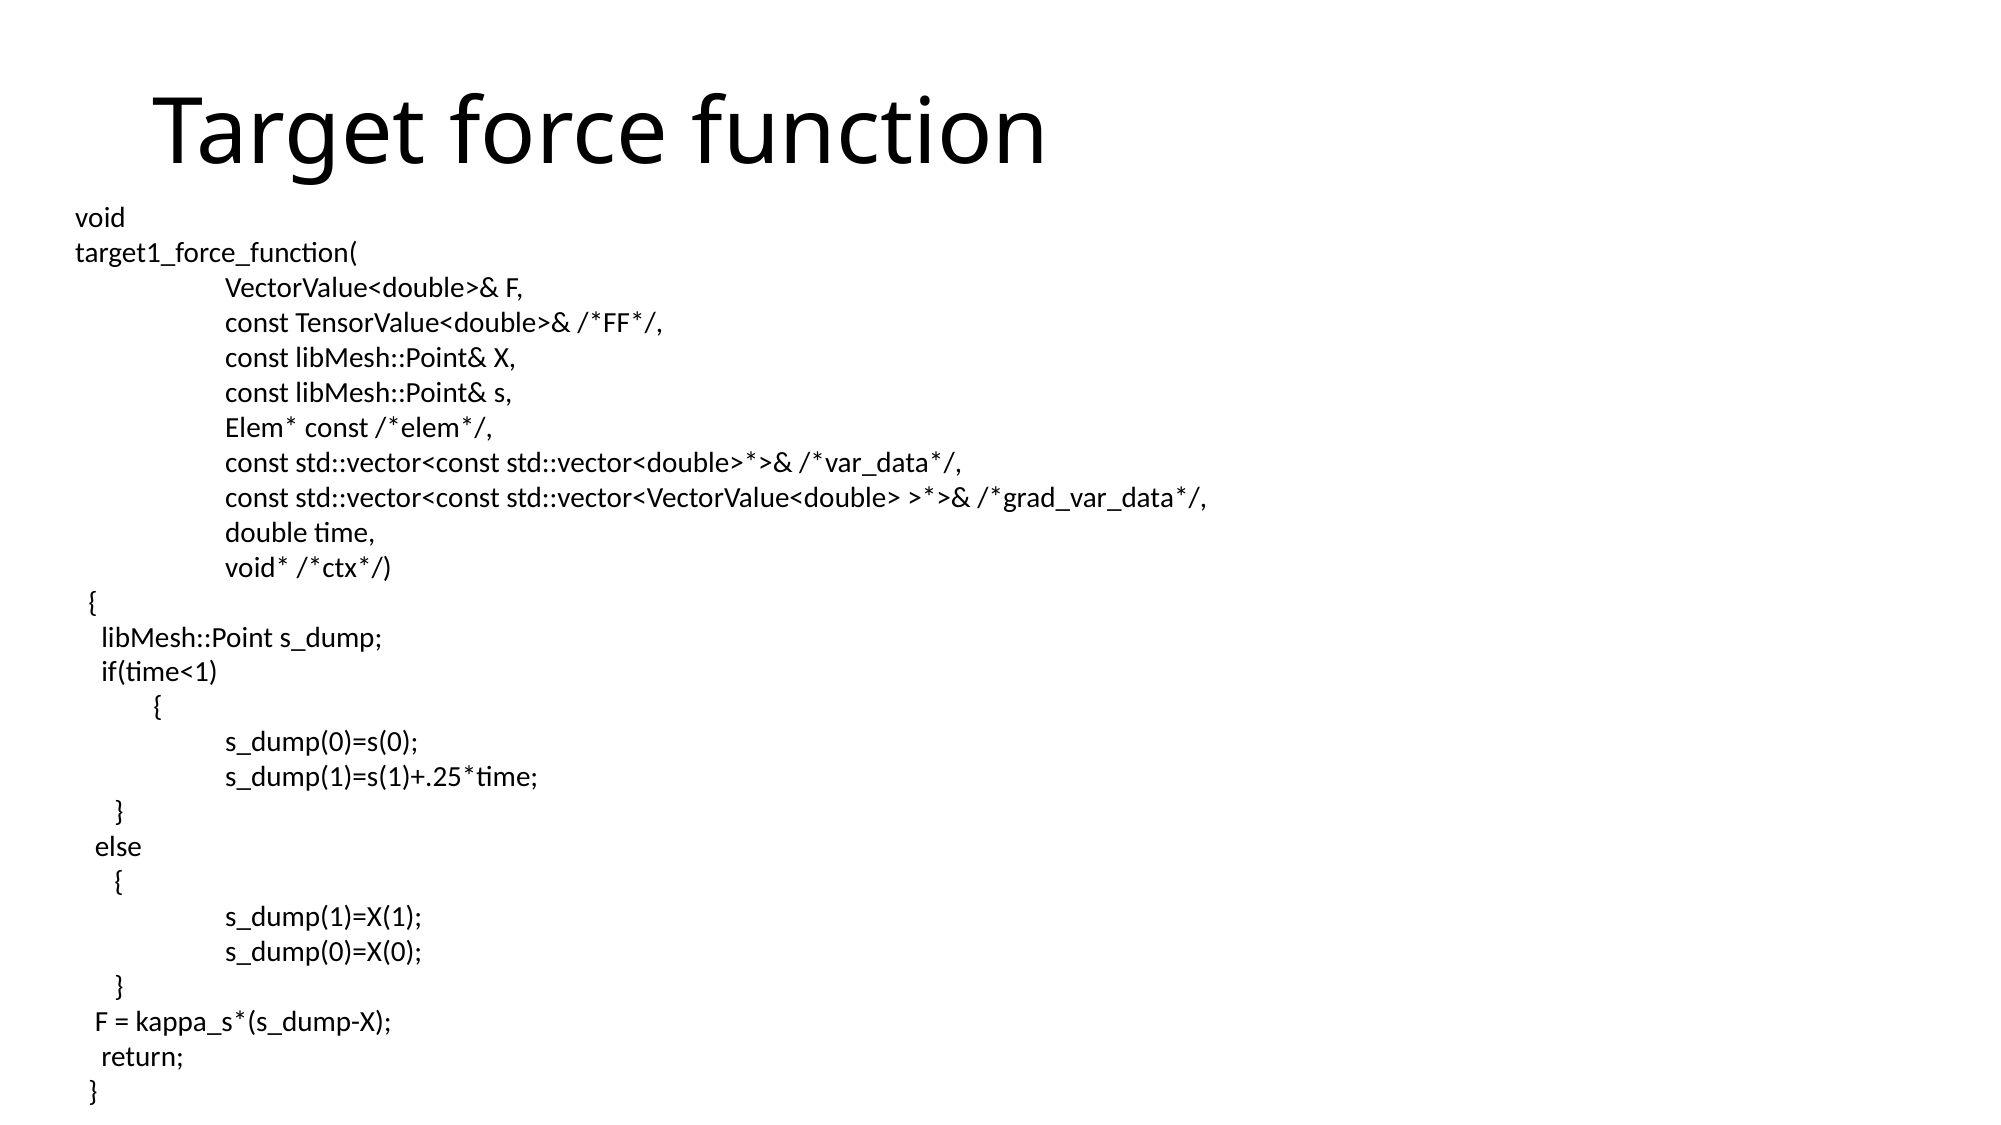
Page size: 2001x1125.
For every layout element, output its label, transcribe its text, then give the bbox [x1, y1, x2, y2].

text_box void target1_force_function( VectorValue<double>& F, const TensorValue<double>& /*FF*/, const libMesh::Point& X, const libMesh::Point& s, Elem* const /*elem*/, const std::vector<const std::vector<double>*>& /*var_data*/, const std::vector<const std::vector<VectorValue<double> >*>& /*grad_var_data*/, double time, void* /*ctx*/) { libMesh::Point s_dump; if(time<1) { s_dump(0)=s(0); s_dump(1)=s(1)+.25*time; } else { s_dump(1)=X(1); s_dump(0)=X(0); } F = kappa_s*(s_dump-X); return; } [60, 190, 1940, 1115]
title Target force function [137, 25, 1863, 190]
